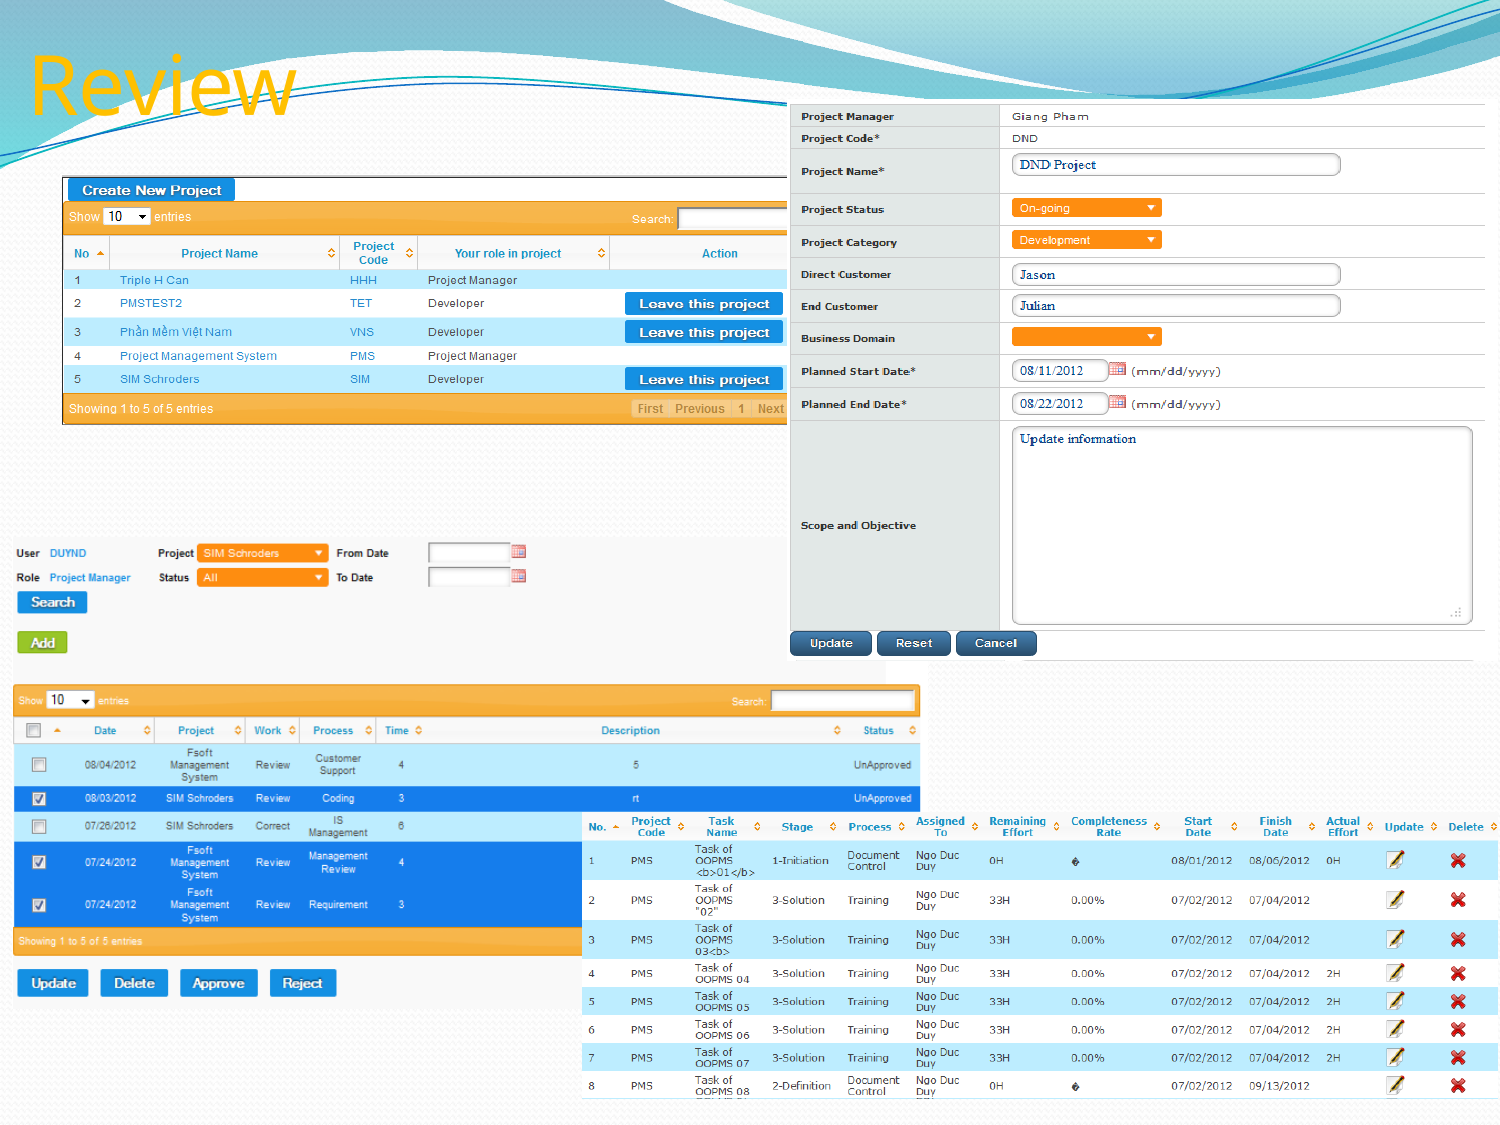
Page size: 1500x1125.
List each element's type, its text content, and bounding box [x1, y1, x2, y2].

text_box Review [12, 24, 1388, 140]
picture [12, 537, 1499, 1100]
picture [62, 174, 782, 426]
picture [787, 99, 1499, 661]
table_cell [781, 102, 787, 140]
